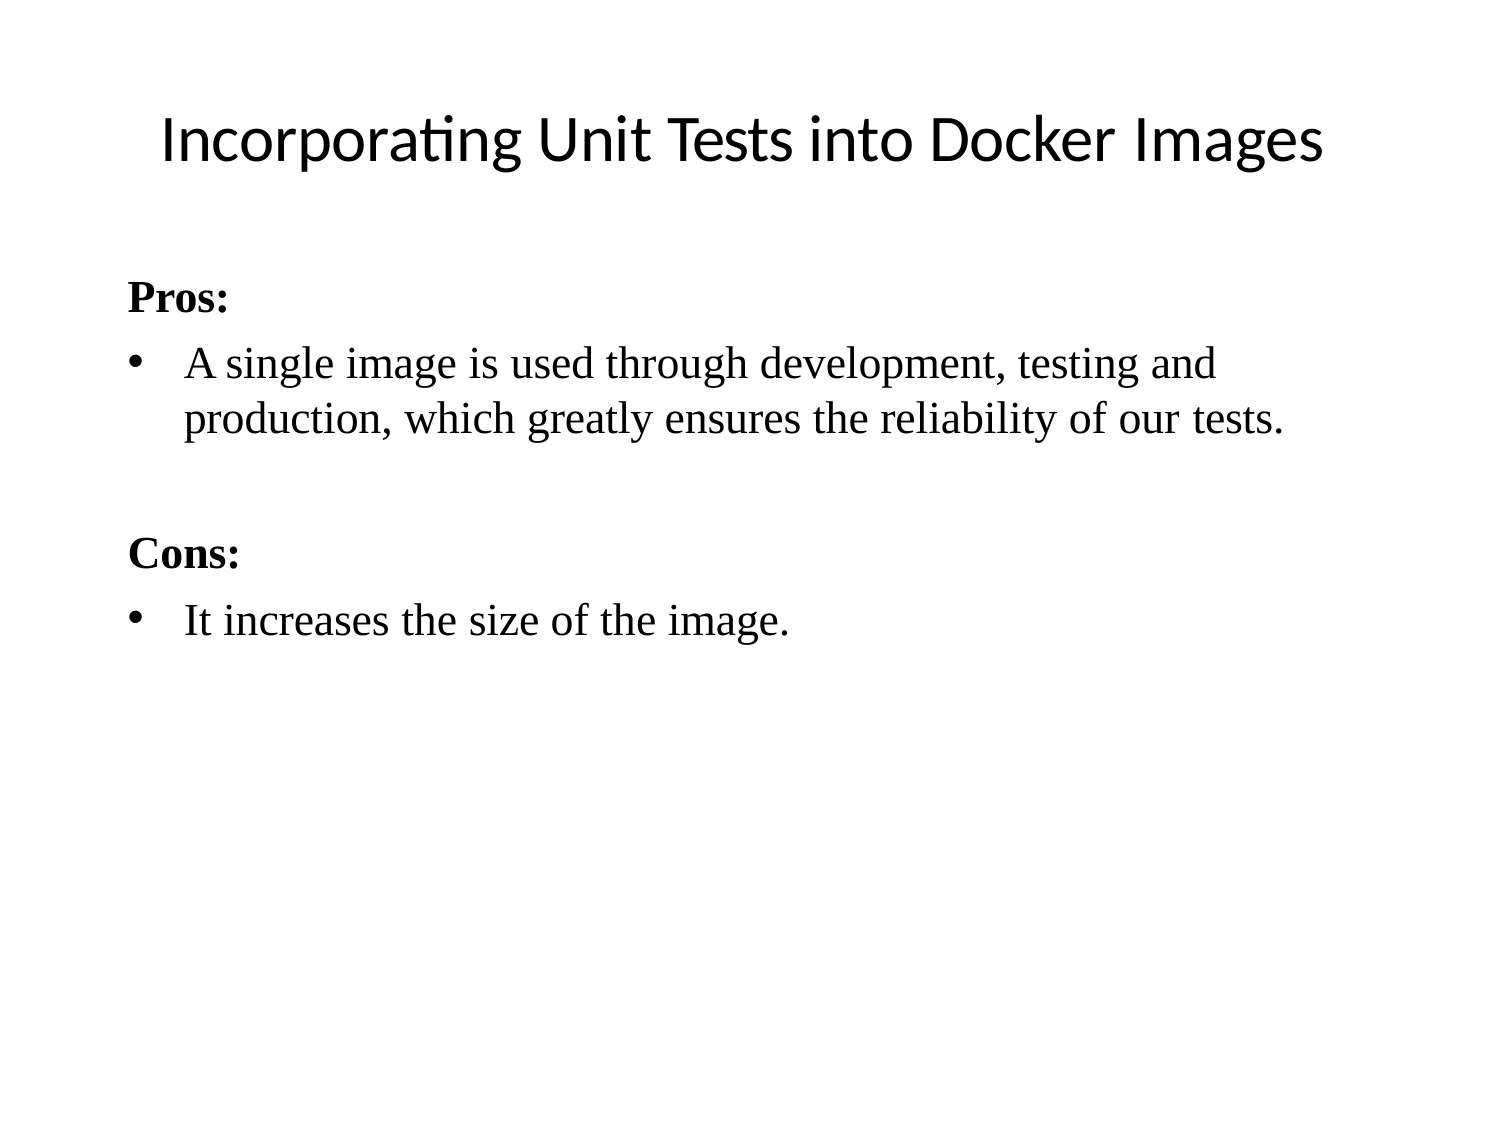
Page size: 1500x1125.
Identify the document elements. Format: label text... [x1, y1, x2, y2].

title Incorporating Unit Tests into Docker Images [158, 92, 1342, 283]
text_box Pros: A single image is used through development, testing and production, which greatly ensures the reliability of our tests. Cons: It increases the size of the image. [125, 254, 1291, 645]
